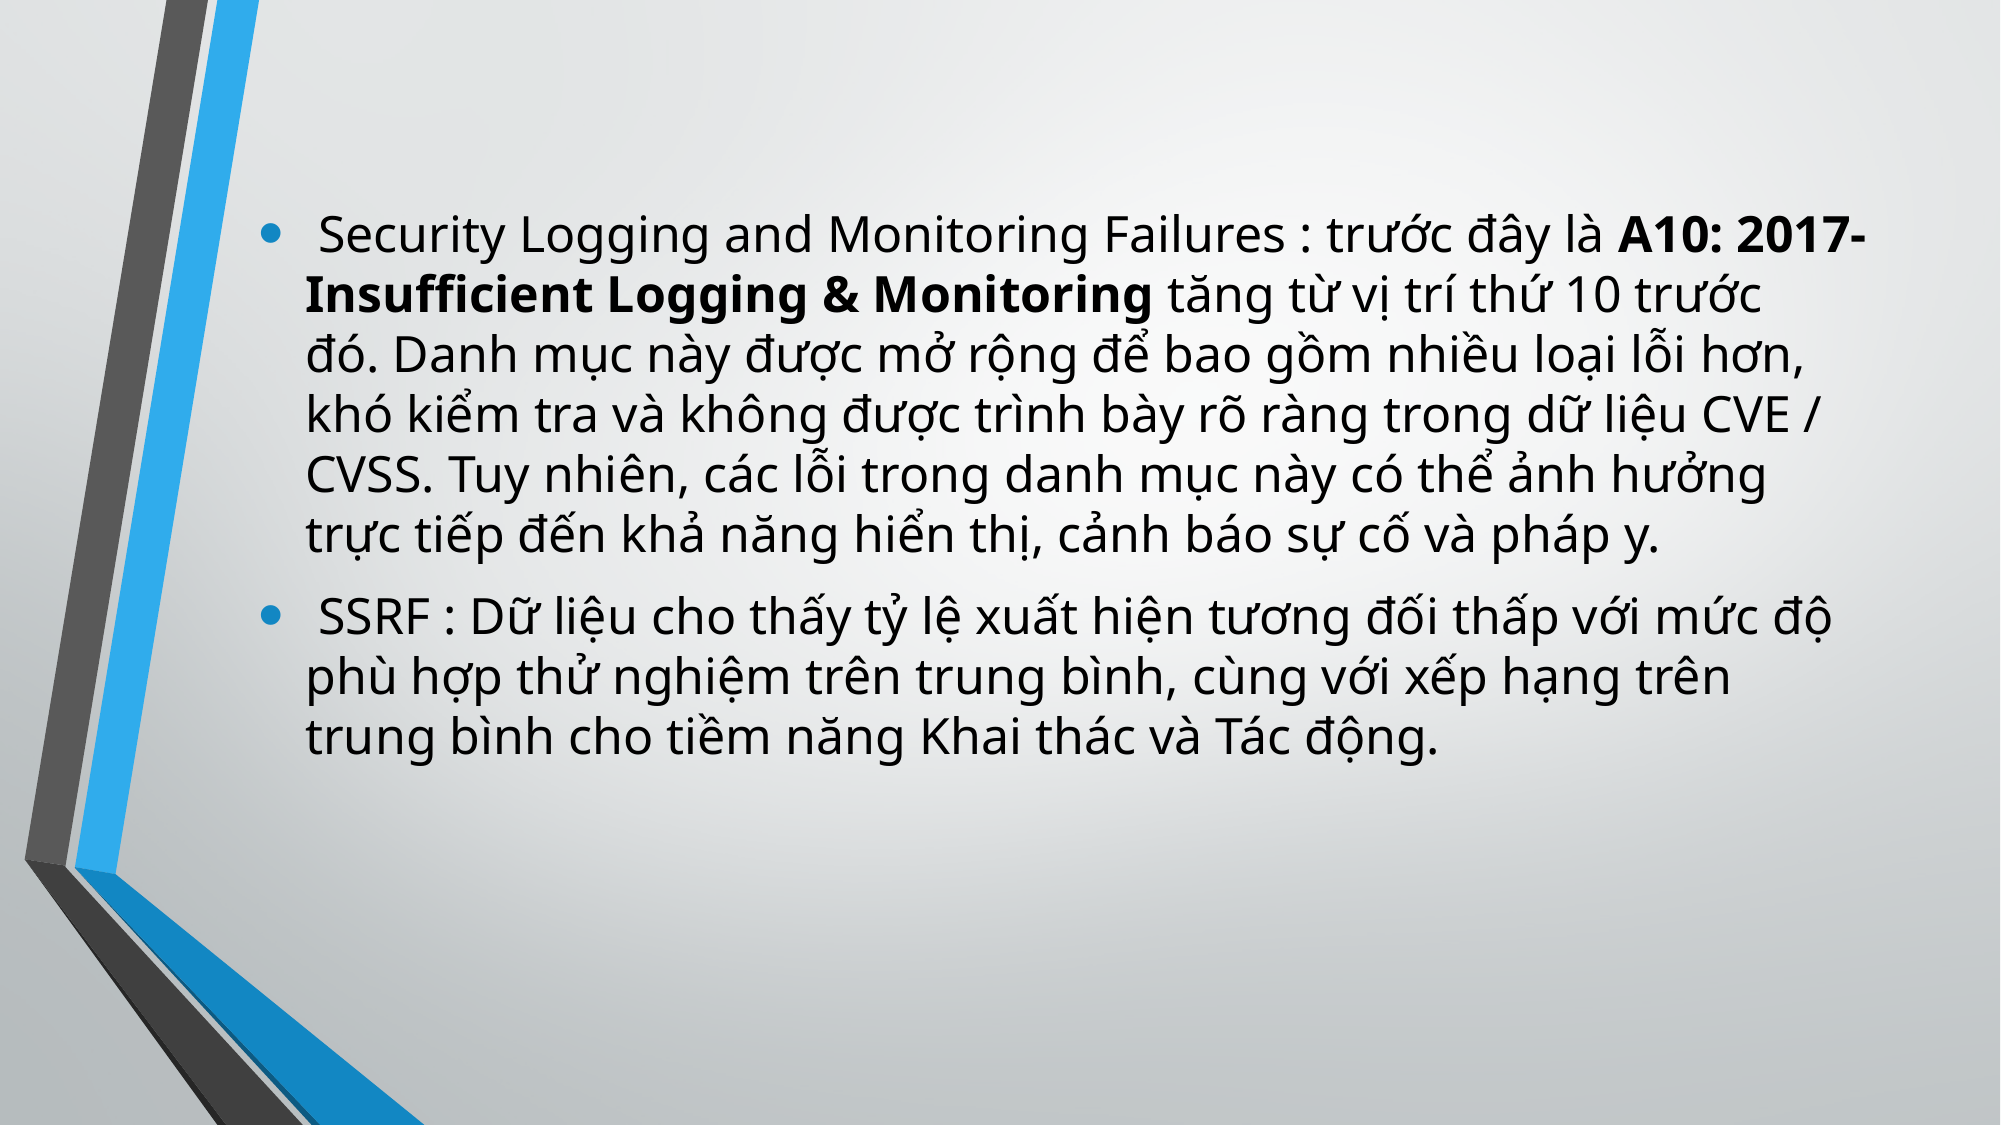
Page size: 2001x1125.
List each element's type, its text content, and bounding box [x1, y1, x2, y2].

list Security Logging and Monitoring Failures : trước đây là A10: 2017-Insufficient Logging & Monitoring tăng từ vị trí thứ 10 trước đó. Danh mục này được mở rộng để bao gồm nhiều loại lỗi hơn, khó kiểm tra và không được trình bày rõ ràng trong dữ liệu CVE / CVSS. Tuy nhiên, các lỗi trong danh mục này có thể ảnh hưởng trực tiếp đến khả năng hiển thị, cảnh báo sự cố và pháp y. SSRF : Dữ liệu cho thấy tỷ lệ xuất hiện tương đối thấp với mức độ phù hợp thử nghiệm trên trung bình, cùng với xếp hạng trên trung bình cho tiềm năng Khai thác và Tác động. [243, 98, 1887, 1034]
